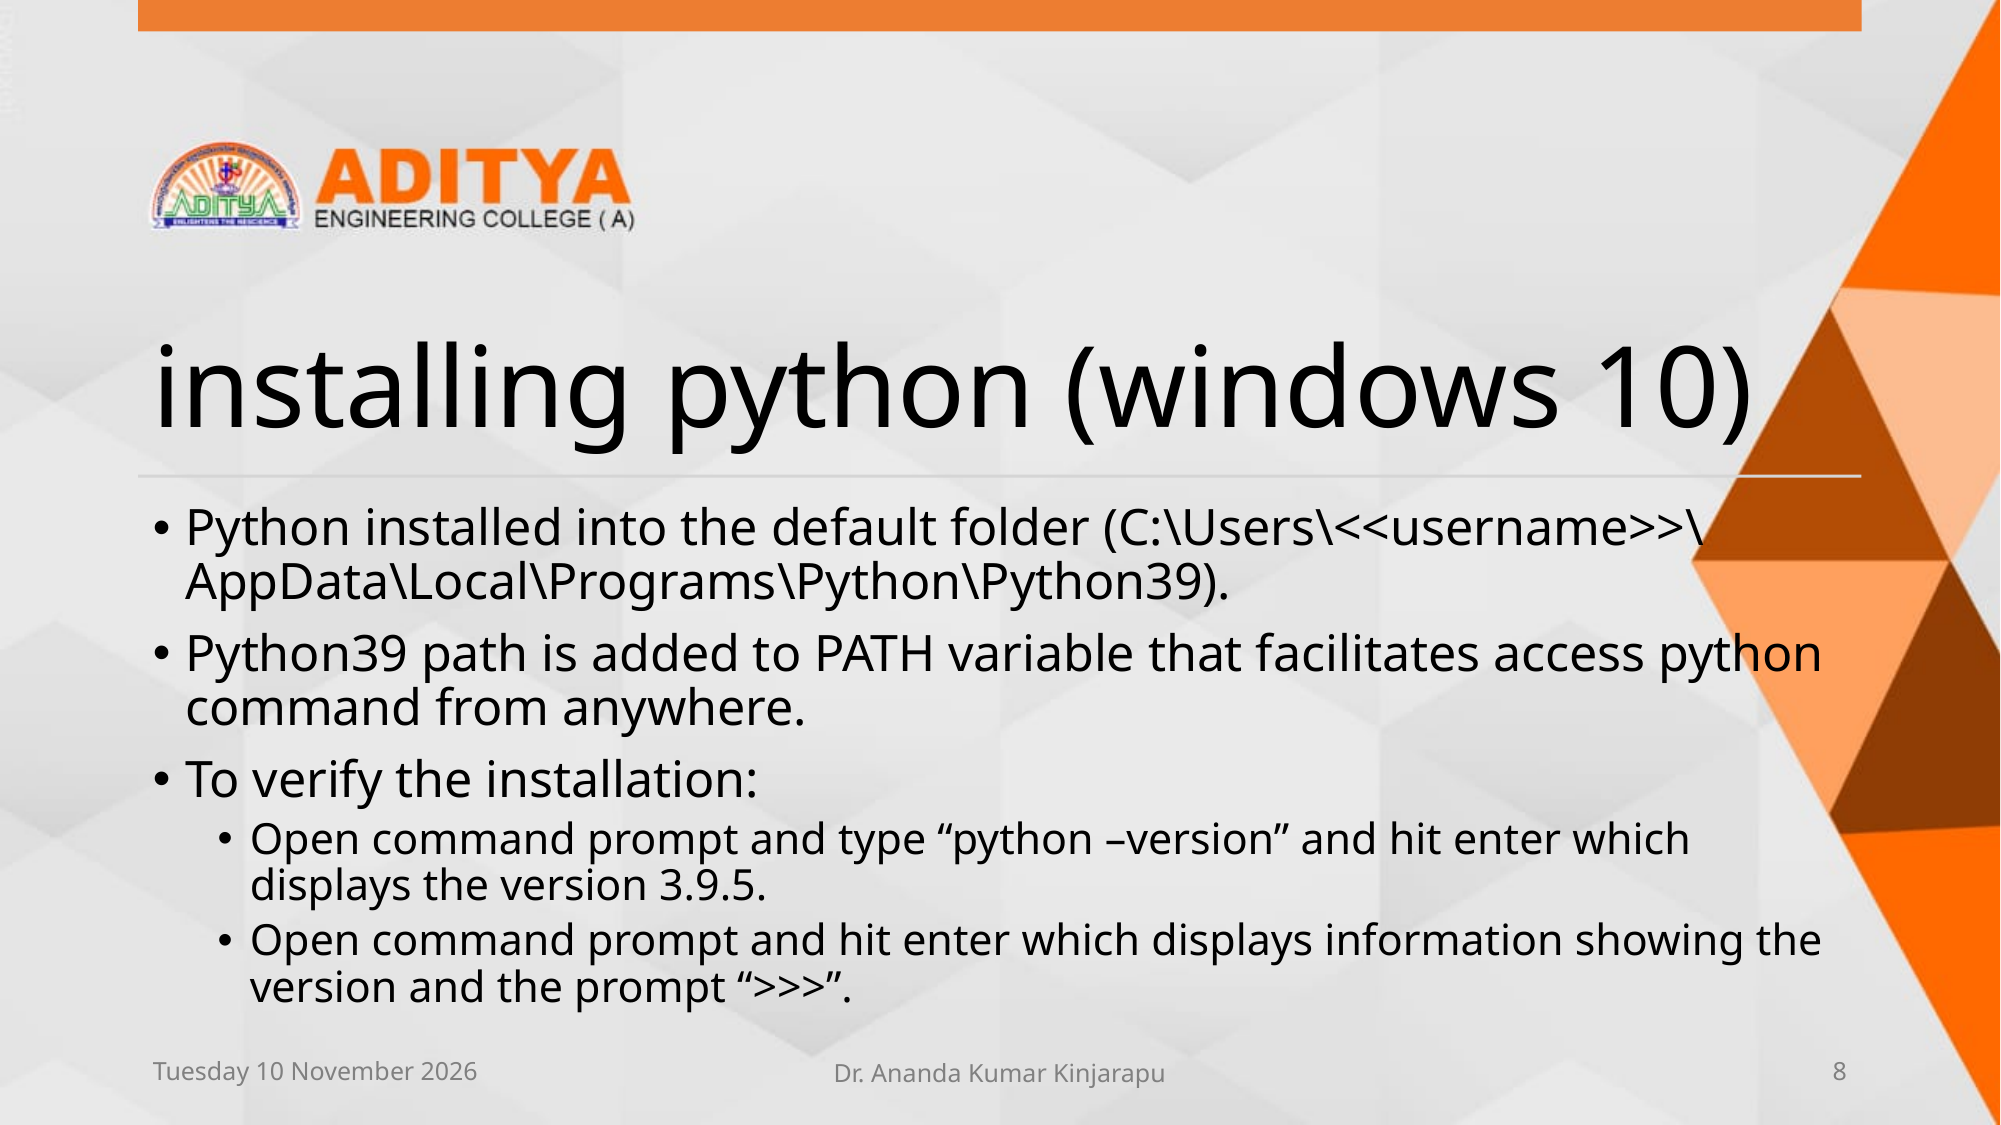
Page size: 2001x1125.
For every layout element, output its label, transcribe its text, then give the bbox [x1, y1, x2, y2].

text_box [137, 0, 1863, 32]
list Python installed into the default folder (C:\Users\<<username>>\AppData\Local\Programs\Python\Python39). Python39 path is added to PATH variable that facilitates access python command from anywhere. To verify the installation: Open command prompt and type “python –version” and hit enter which displays the version 3.9.5. Open command prompt and hit enter which displays information showing the version and the prompt “>>>”. [138, 495, 1862, 1023]
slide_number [138, 1042, 570, 1103]
text_box [137, 474, 1863, 479]
slide_number 8 [1430, 1042, 1862, 1103]
text_box [0, 0, 2000, 1125]
footer Dr. Ananda Kumar Kinjarapu [662, 1042, 1338, 1103]
title installing python (windows 10) [138, 307, 1862, 460]
